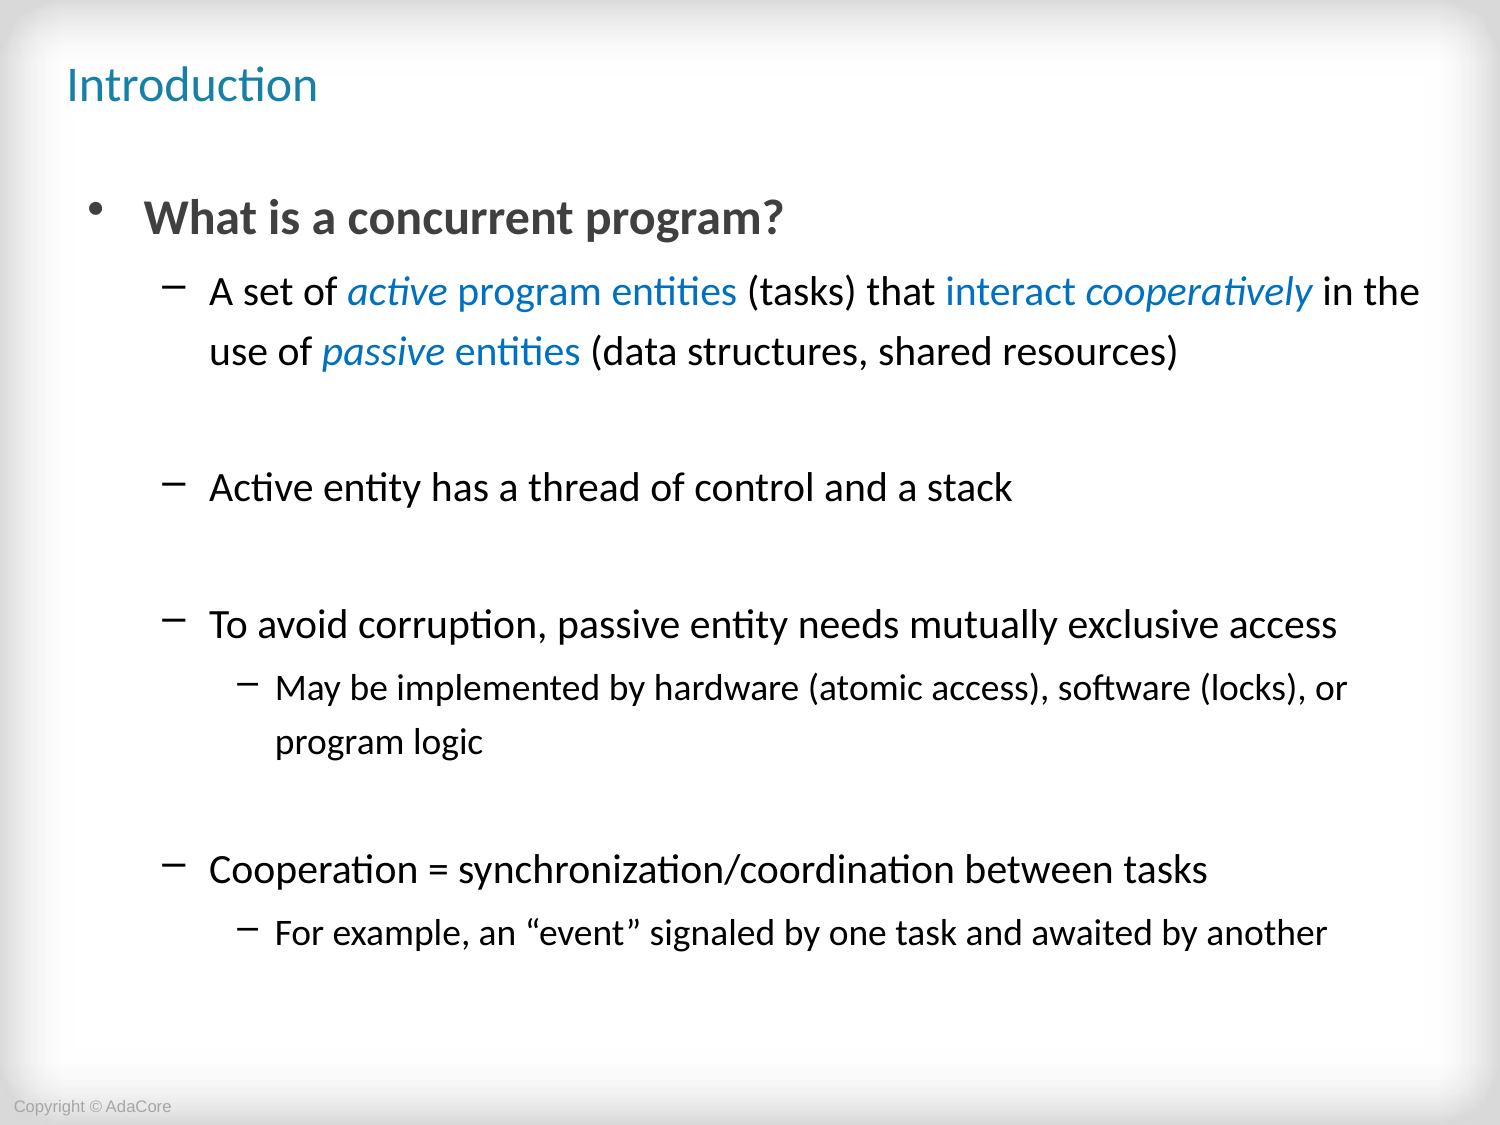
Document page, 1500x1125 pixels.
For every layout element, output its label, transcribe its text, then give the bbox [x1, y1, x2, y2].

picture [0, 0, 1500, 1125]
text_box What is a concurrent program? A set of active program entities (tasks) that interact cooperatively in the use of passive entities (data structures, shared resources) Active entity has a thread of control and a stack To avoid corruption, passive entity needs mutually exclusive access May be implemented by hardware (atomic access), software (locks), or program logic Cooperation = synchronization/coordination between tasks For example, an “event” signaled by one task and awaited by another [72, 165, 1444, 997]
title Introduction [51, 37, 1365, 126]
